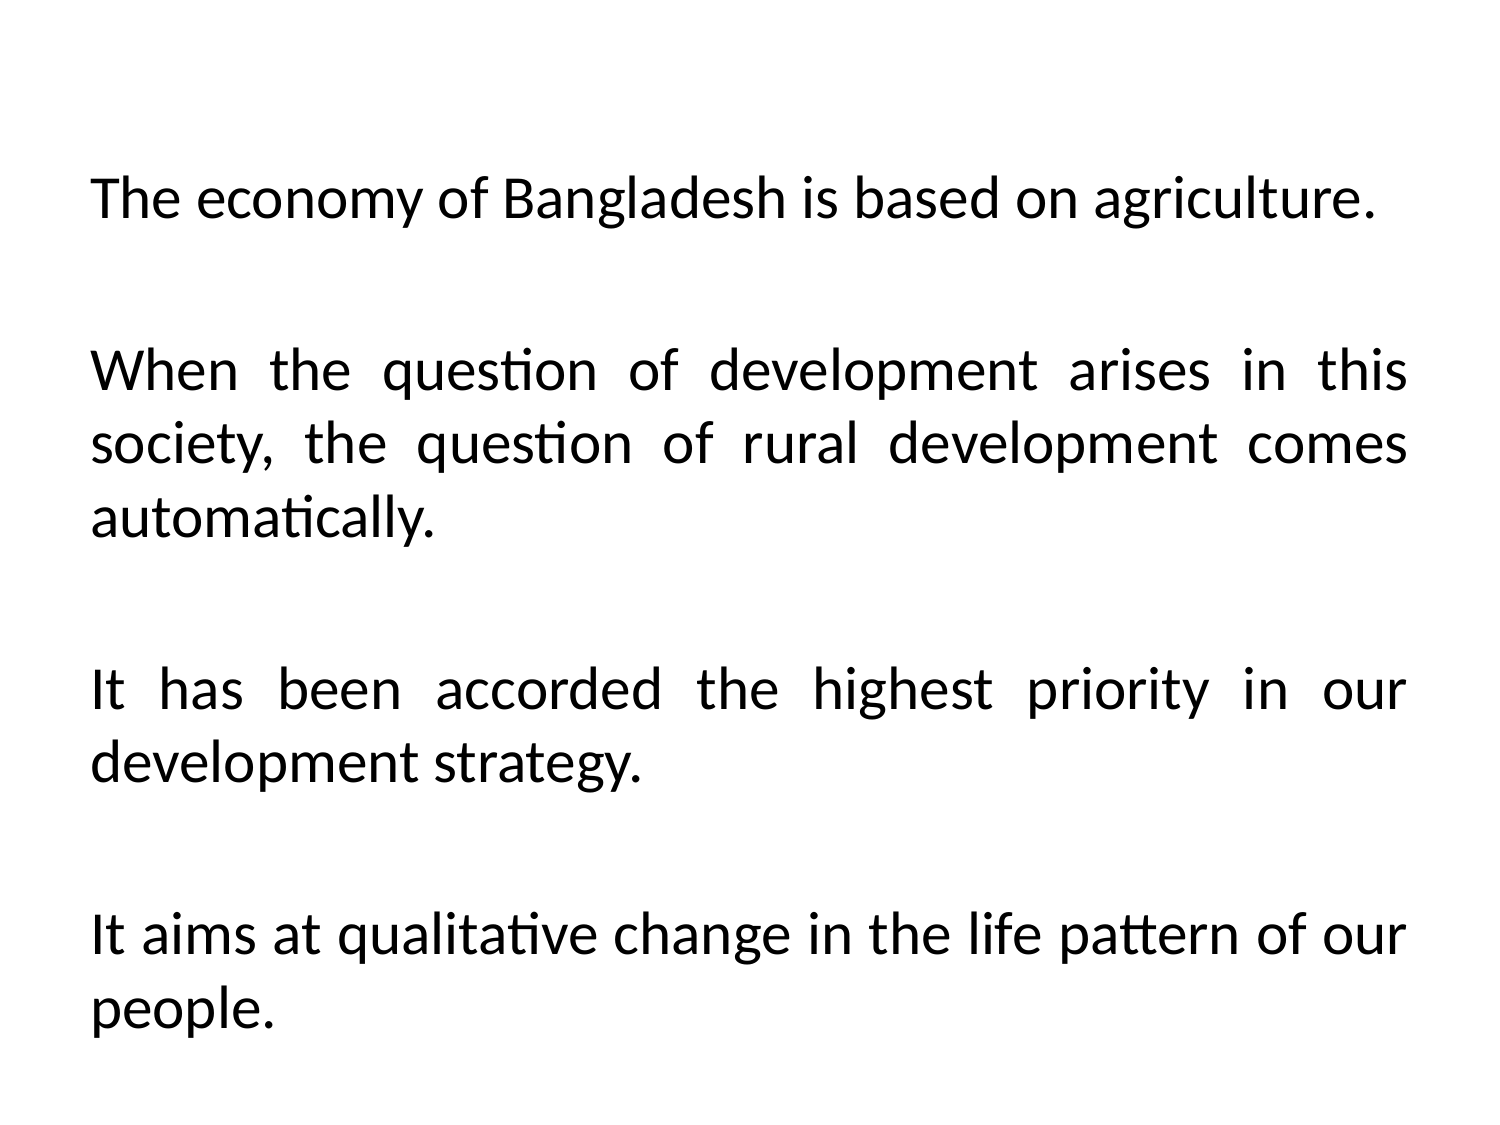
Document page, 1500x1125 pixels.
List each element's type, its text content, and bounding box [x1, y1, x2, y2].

list The economy of Bangladesh is based on agriculture. When the question of development arises in this society, the question of rural development comes automatically. It has been accorded the highest priority in our development strategy. It aims at qualitative change in the life pattern of our people. [75, 149, 1425, 1050]
